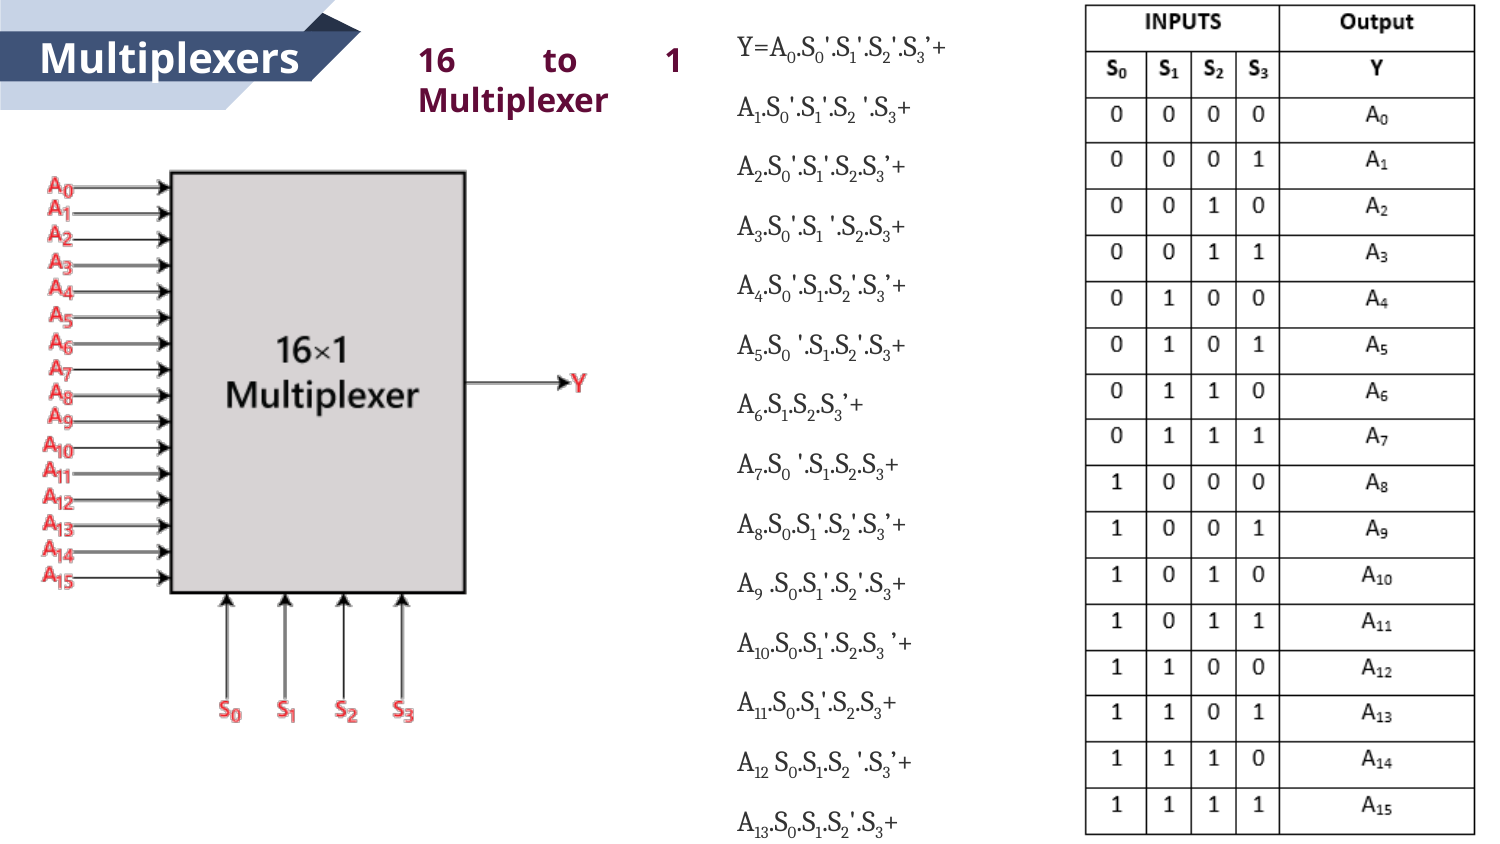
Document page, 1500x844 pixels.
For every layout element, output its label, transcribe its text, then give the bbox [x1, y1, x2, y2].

text_box 16 to 1 Multiplexer [402, 31, 699, 127]
picture [31, 150, 606, 737]
picture [1077, 0, 1500, 844]
text_box Multiplexers [24, 24, 315, 90]
text_box Y=A0.S0'.S1'.S2'.S3’+ A1.S0'.S1'.S2 '.S3+ A2.S0'.S1'.S2.S3’+ A3.S0'.S1 '.S2.S3+ A4.S0'.S1.S2'.S3’+ A5.S0 '.S1.S2'.S3+ A6.S1.S2.S3’+ A7.S0 '.S1.S2.S3+ A8.S0.S1'.S2'.S3’+ A9 .S0.S1'.S2'.S3+ A10.S0.S1'.S2.S3 ’+ A11.S0.S1'.S2.S3+ A12 S0.S1.S2 '.S3’+ A13.S0.S1.S2'.S3+ A14.S0.S1 .S2.S3’+ A15.S0.S1.S2'.S3 [722, 0, 1056, 844]
